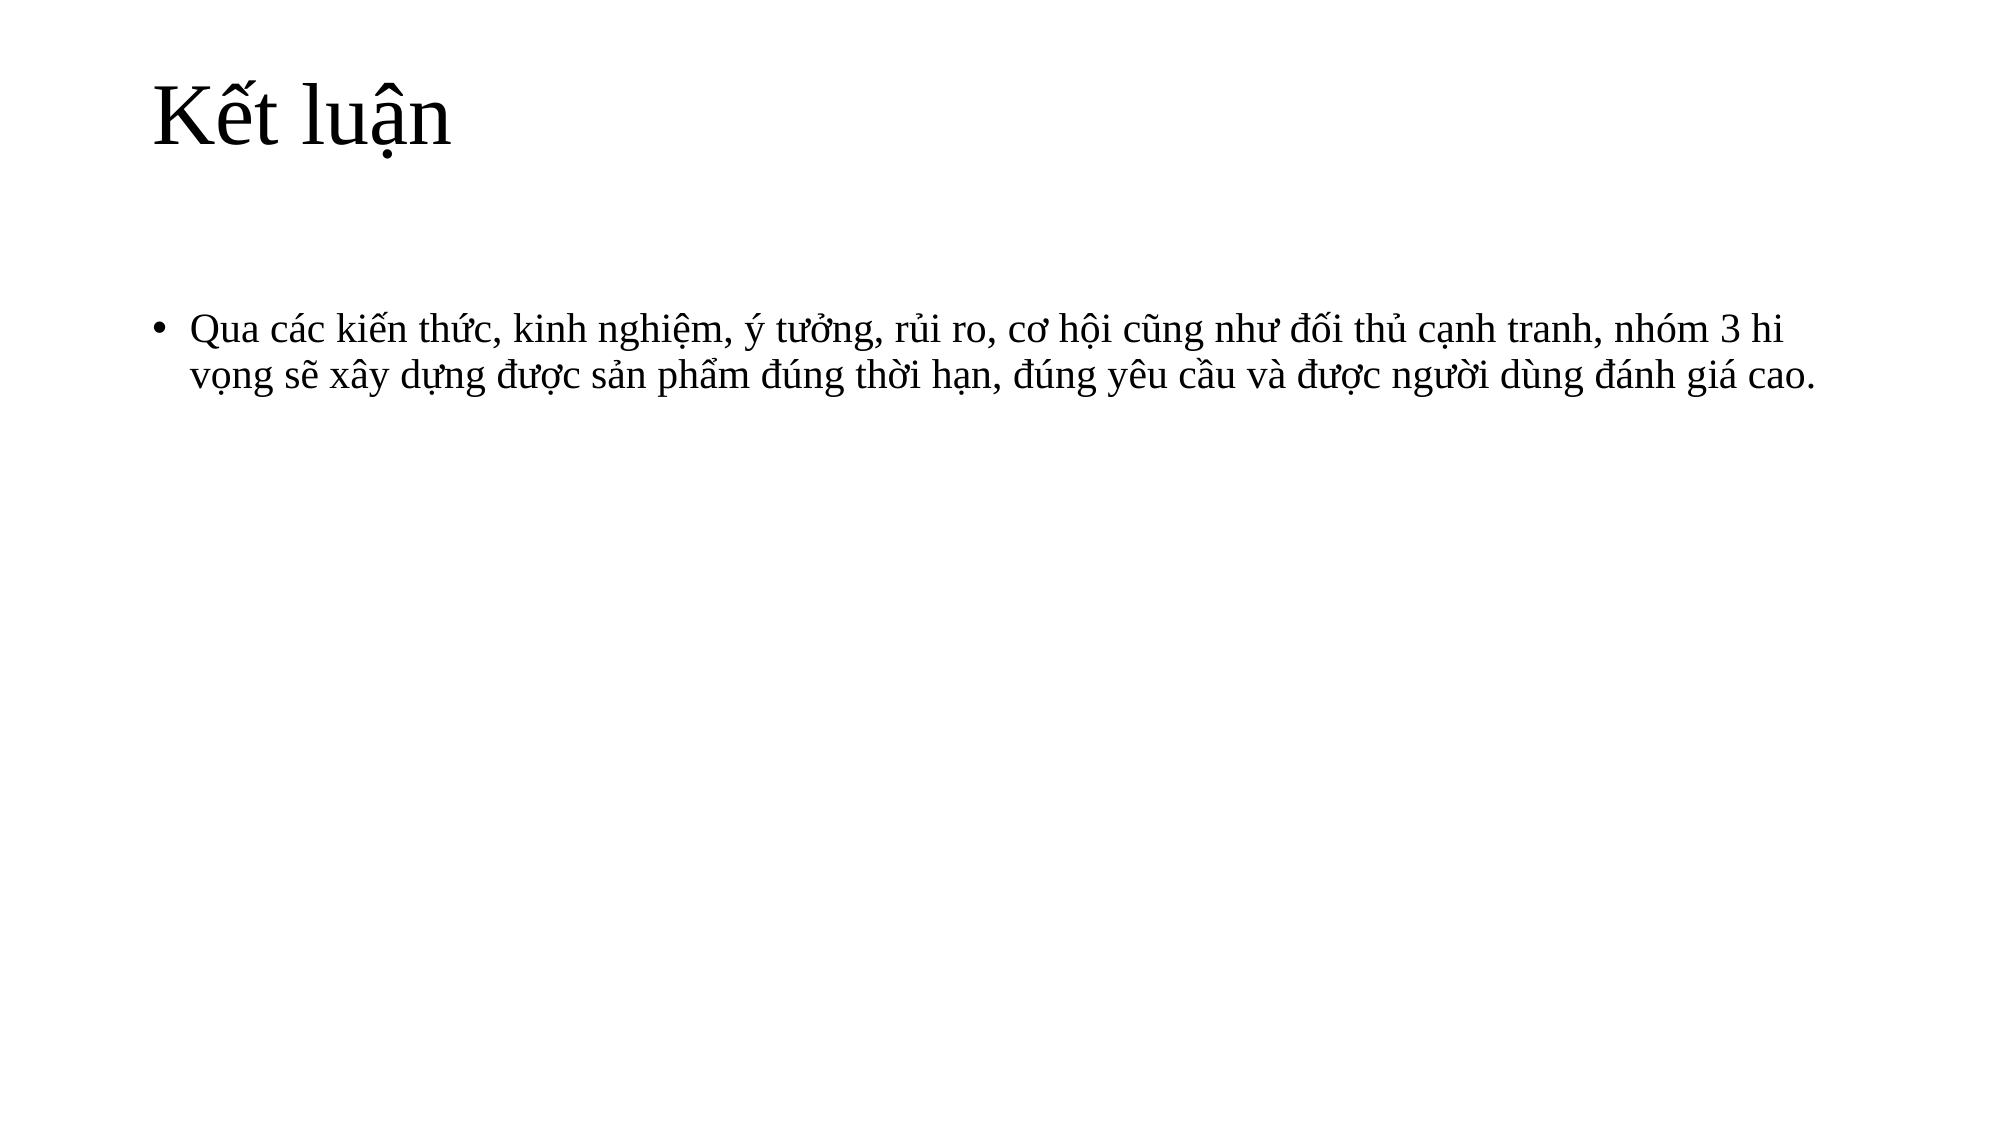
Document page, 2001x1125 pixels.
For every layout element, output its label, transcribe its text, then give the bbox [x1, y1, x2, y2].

title Kết luận [137, 59, 1863, 278]
list Qua các kiến thức, kinh nghiệm, ý tưởng, rủi ro, cơ hội cũng như đối thủ cạnh tranh, nhóm 3 hi vọng sẽ xây dựng được sản phẩm đúng thời hạn, đúng yêu cầu và được người dùng đánh giá cao. [137, 299, 1863, 1014]
